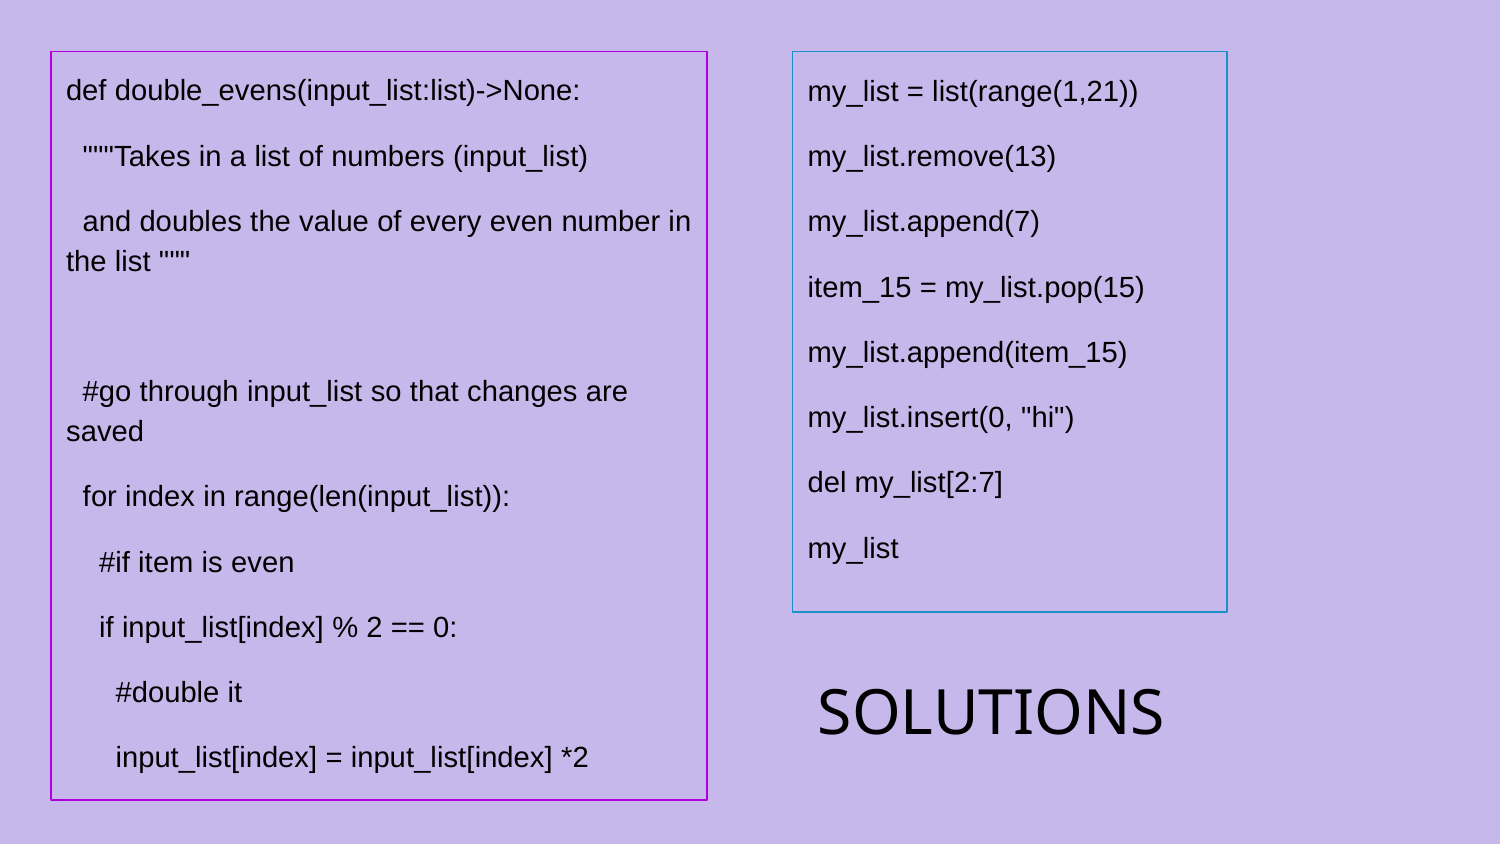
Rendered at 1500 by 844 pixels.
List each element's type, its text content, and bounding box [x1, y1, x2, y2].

list def double_evens(input_list:list)->None: """Takes in a list of numbers (input_list) and doubles the value of every even number in the list """ #go through input_list so that changes are saved for index in range(len(input_list)): #if item is even if input_list[index] % 2 == 0: #double it input_list[index] = input_list[index] *2 [51, 51, 708, 800]
list my_list = list(range(1,21)) my_list.remove(13) my_list.append(7) item_15 = my_list.pop(15) my_list.append(item_15) my_list.insert(0, "hi") del my_list[2:7] my_list [792, 51, 1228, 612]
text_box SOLUTIONS [802, 645, 1295, 762]
